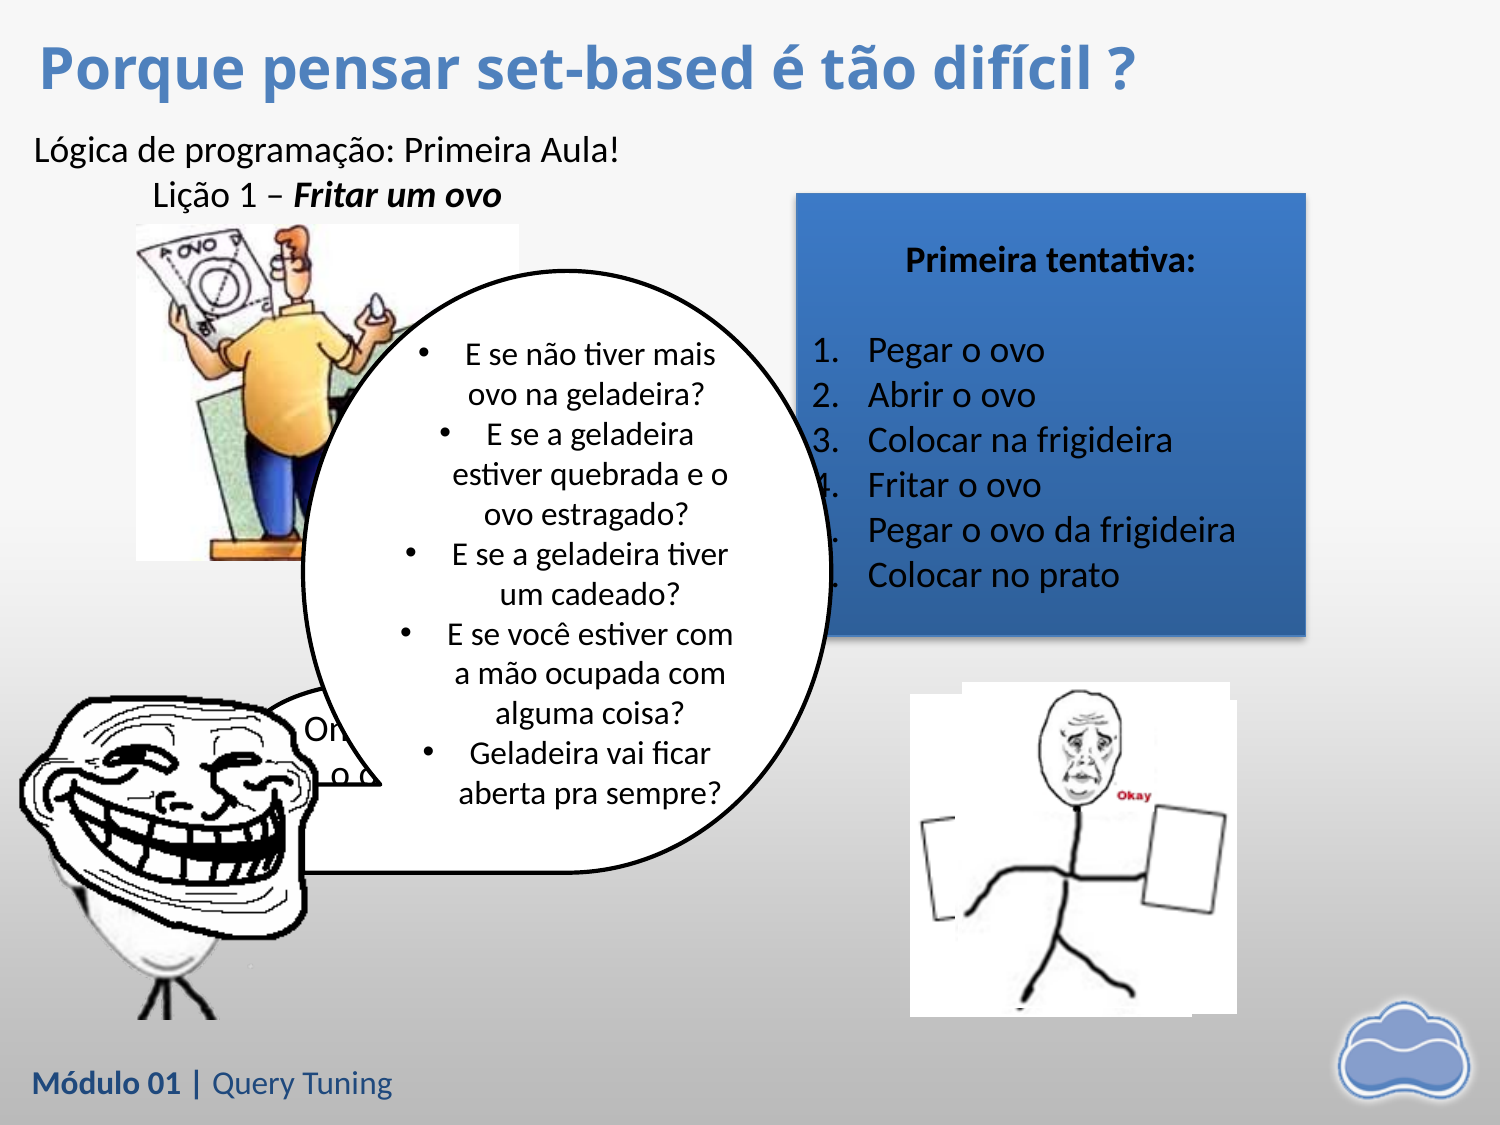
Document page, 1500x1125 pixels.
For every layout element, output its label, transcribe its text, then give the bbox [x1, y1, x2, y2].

text_box Primeira tentativa: Pegar o ovo Abrir o ovo Colocar na frigideira Fritar o ovo Pegar o ovo da frigideira Colocar no prato [796, 193, 1306, 637]
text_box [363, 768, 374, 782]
picture [0, 0, 1500, 1125]
text_box Porque pensar set-based é tão difícil ? [23, 7, 1500, 125]
text_box Lógica de programação: Primeira Aula! Lição 1 – Fritar um ovo [18, 118, 637, 223]
text_box E se não tiver mais ovo na geladeira? E se a geladeira estiver quebrada e o ovo estragado? E se a geladeira tiver um cadeado? E se você estiver com a mão ocupada com alguma coisa? Geladeira vai ficar aberta pra sempre? [300, 268, 834, 875]
